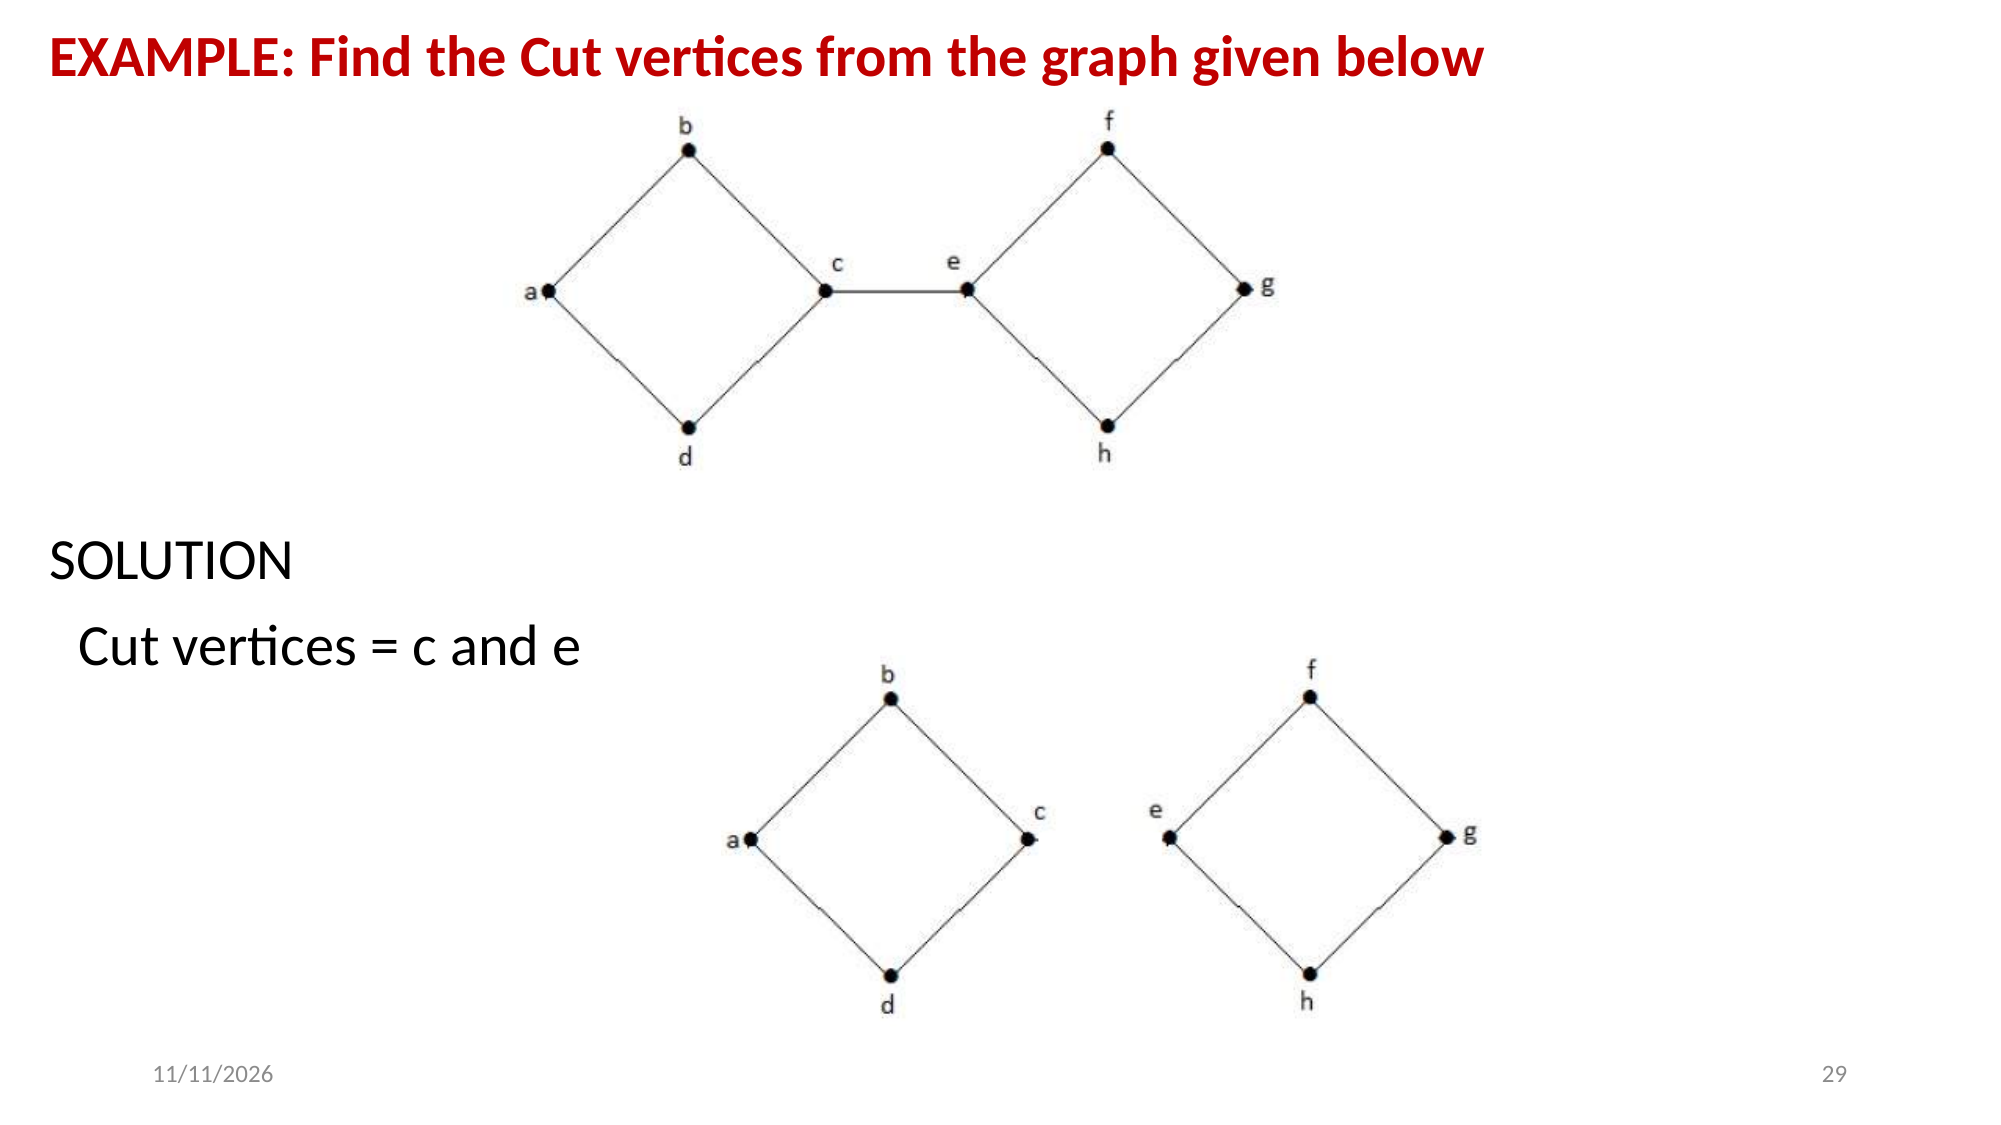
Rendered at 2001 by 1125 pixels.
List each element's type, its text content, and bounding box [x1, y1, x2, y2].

text_box SOLUTION [34, 514, 749, 599]
slide_number 29 [1412, 1042, 1863, 1103]
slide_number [137, 1042, 588, 1103]
picture [721, 629, 1491, 1029]
text_box Cut vertices = c and e [64, 599, 829, 685]
text_box EXAMPLE: Find the Cut vertices from the graph given below [34, 11, 1976, 96]
picture [486, 96, 1298, 480]
